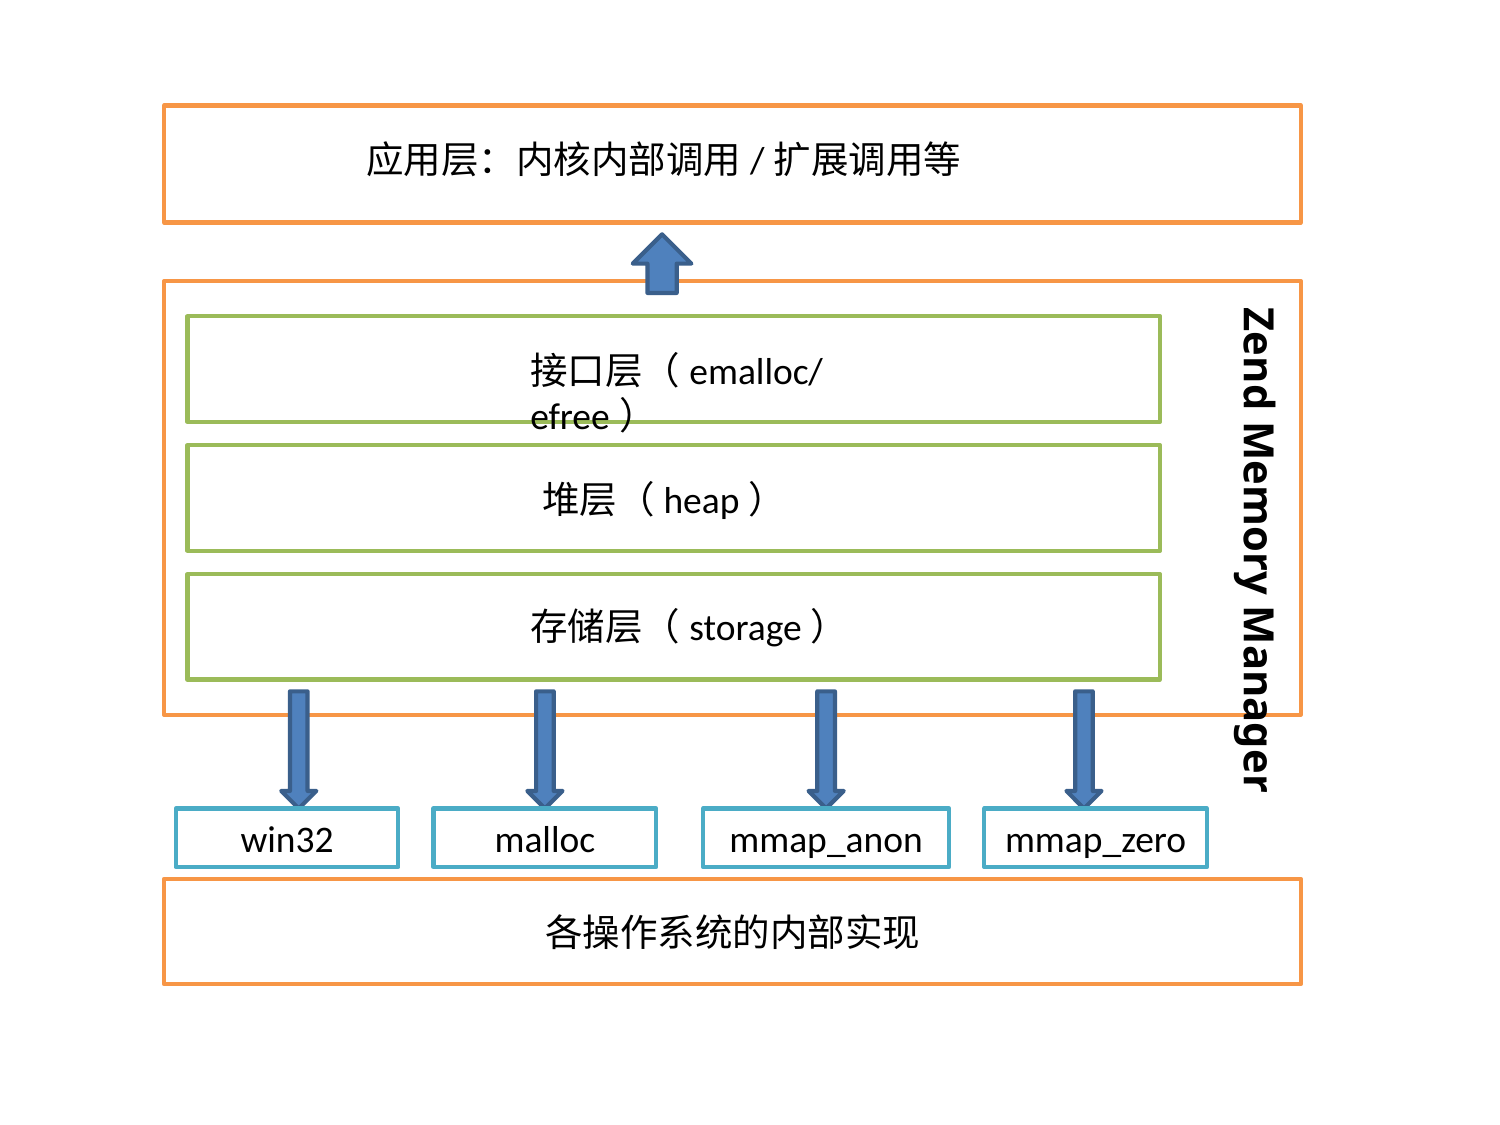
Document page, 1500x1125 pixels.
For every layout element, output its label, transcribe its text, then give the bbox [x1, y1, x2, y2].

text_box [185, 314, 1162, 424]
text_box win32 [174, 806, 400, 869]
text_box malloc [431, 806, 658, 869]
text_box [185, 443, 1162, 553]
text_box 堆层（heap） [527, 468, 868, 529]
text_box 应用层：内核内部调用/扩展调用等 [351, 128, 1090, 189]
text_box [1064, 689, 1104, 806]
text_box [806, 689, 846, 806]
text_box Zend Memory Manager [1212, 292, 1293, 821]
text_box [279, 689, 319, 806]
text_box [525, 689, 565, 806]
text_box 接口层（emalloc/efree） [515, 339, 914, 445]
text_box 各操作系统的内部实现 [162, 877, 1303, 986]
text_box mmap_zero [982, 806, 1209, 869]
text_box 存储层（storage） [515, 595, 914, 656]
text_box mmap_anon [701, 806, 951, 869]
text_box [162, 103, 1303, 225]
text_box [185, 572, 1162, 682]
text_box [630, 232, 694, 296]
text_box [162, 279, 1303, 717]
